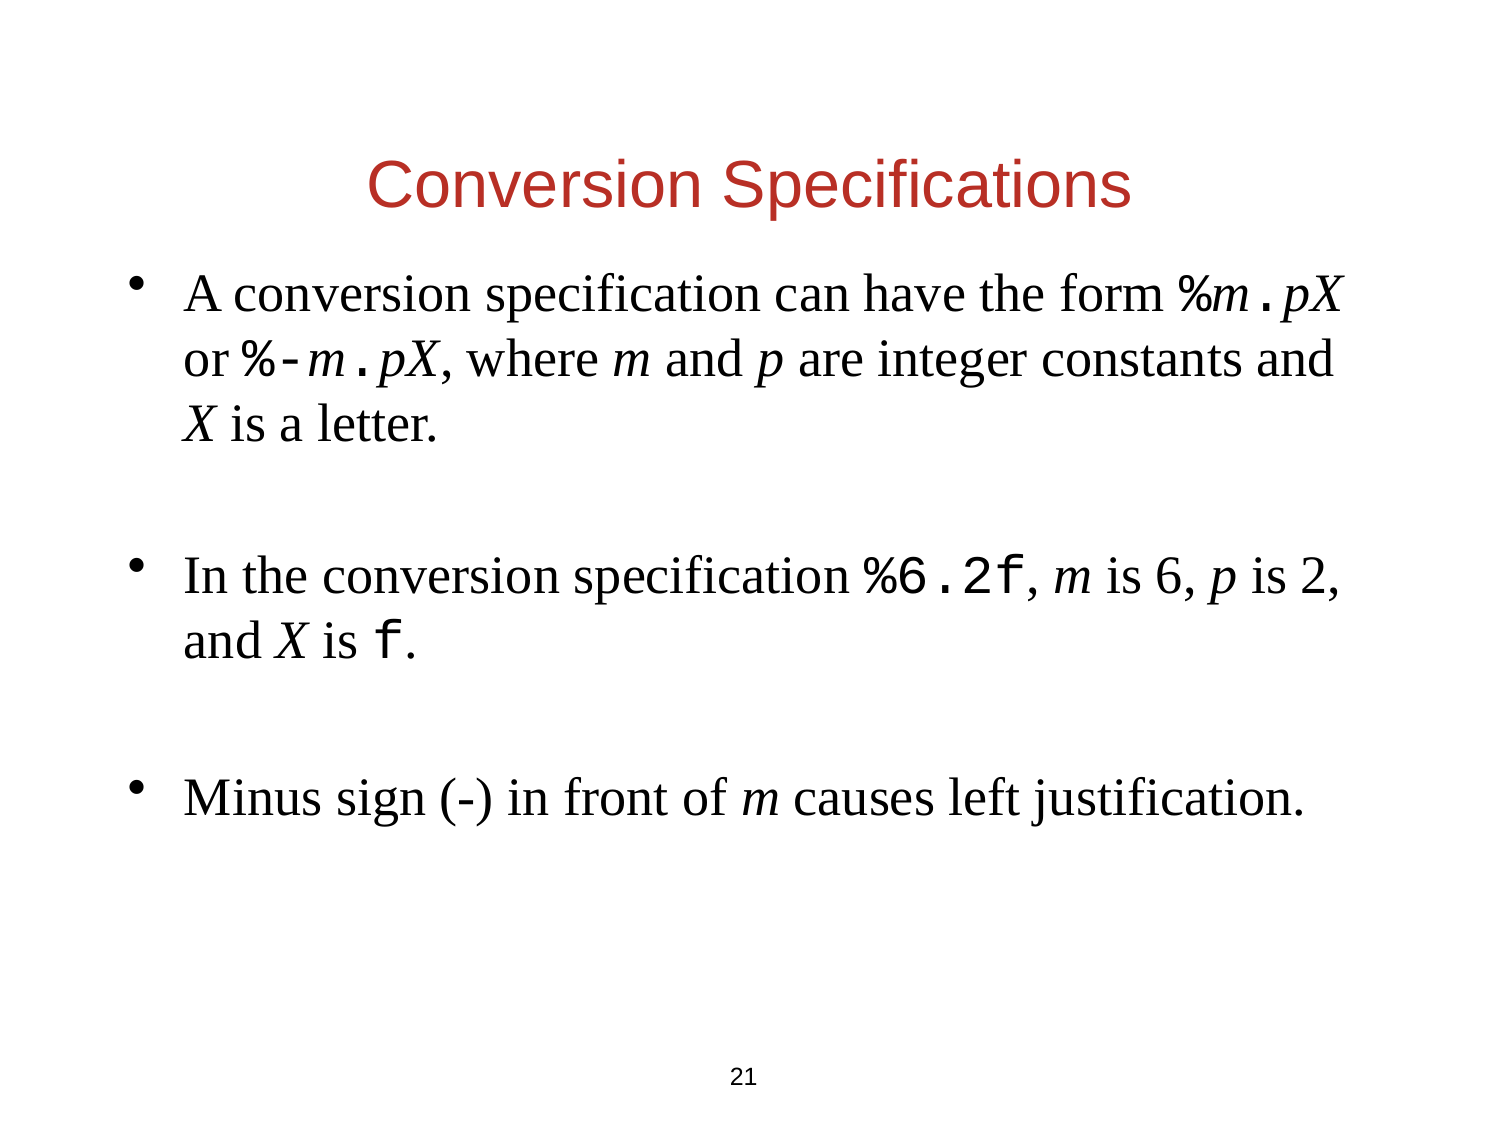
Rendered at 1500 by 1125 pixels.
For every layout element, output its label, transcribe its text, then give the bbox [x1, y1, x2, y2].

title Conversion Specifications [112, 125, 1388, 238]
text_box 21 [687, 1050, 800, 1100]
list A conversion specification can have the form %m.pX or %-m.pX, where m and p are integer constants and X is a letter. In the conversion specification %6.2f, m is 6, p is 2, and X is f. Minus sign (-) in front of m causes left justification. [112, 249, 1388, 1038]
